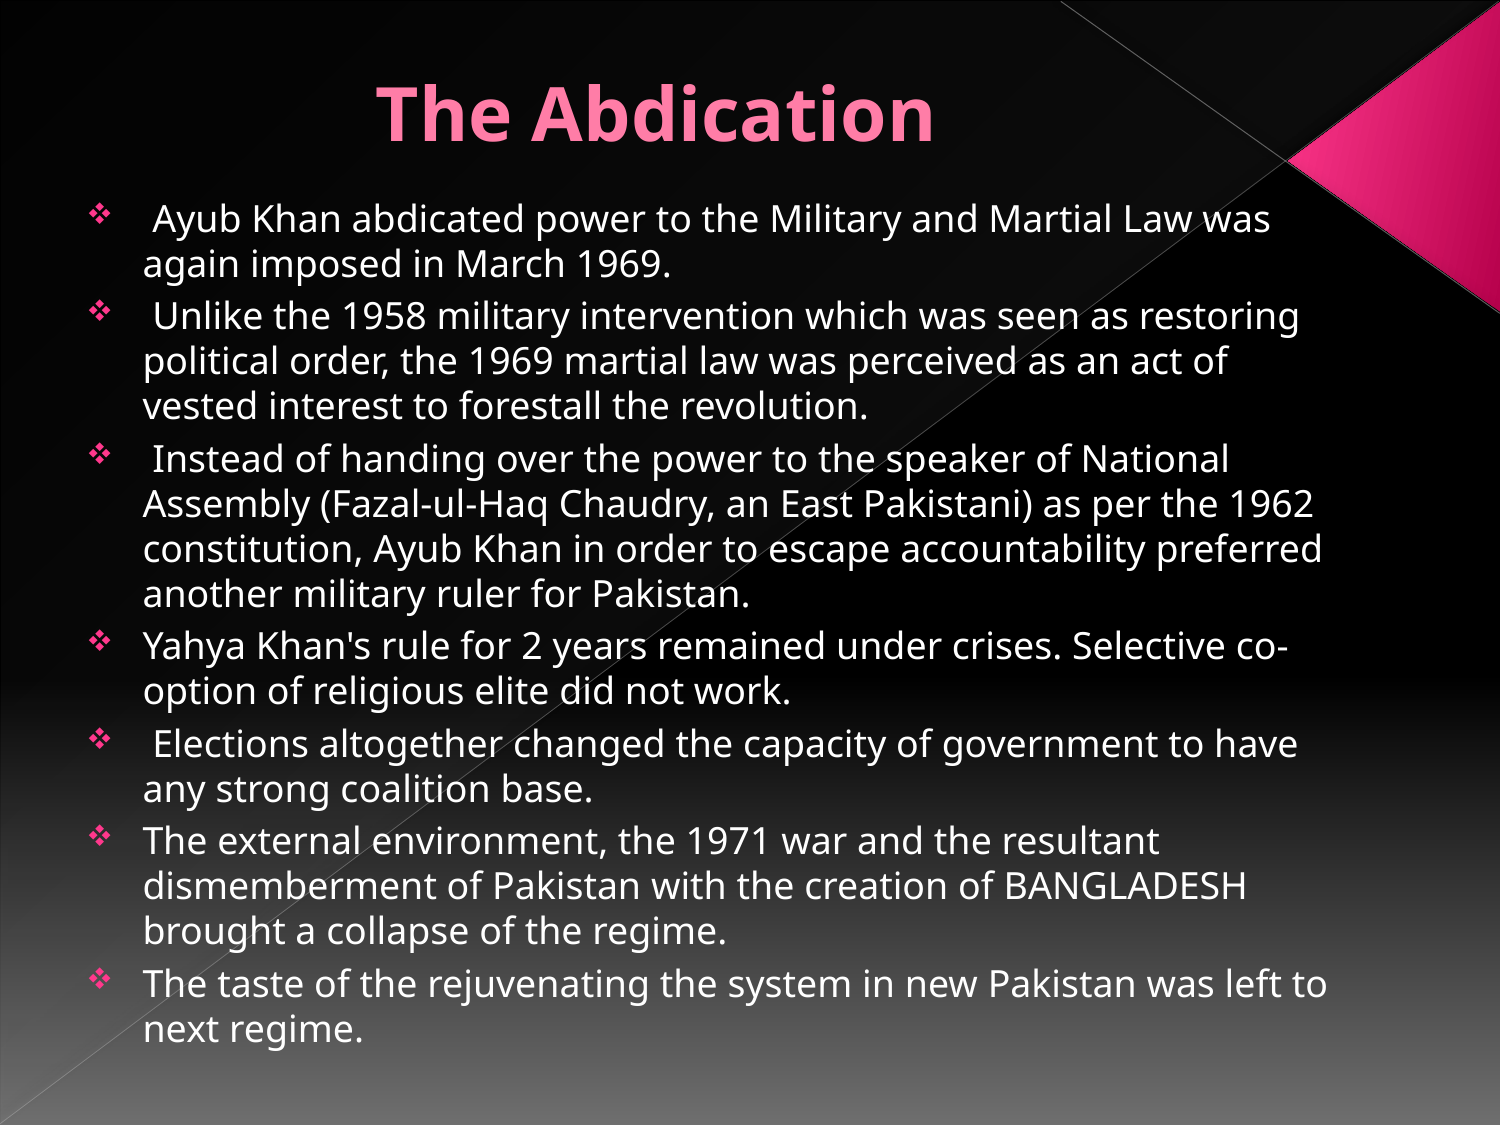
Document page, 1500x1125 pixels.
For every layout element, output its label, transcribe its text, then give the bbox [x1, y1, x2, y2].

list Ayub Khan abdicated power to the Military and Martial Law was again imposed in March 1969. Unlike the 1958 military intervention which was seen as restoring political order, the 1969 martial law was perceived as an act of vested interest to forestall the revolution. Instead of handing over the power to the speaker of National Assembly (Fazal-ul-Haq Chaudry, an East Pakistani) as per the 1962 constitution, Ayub Khan in order to escape accountability preferred another military ruler for Pakistan. Yahya Khan's rule for 2 years remained under crises. Selective co-option of religious elite did not work. Elections altogether changed the capacity of government to have any strong coalition base. The external environment, the 1971 war and the resultant dismemberment of Pakistan with the creation of BANGLADESH brought a collapse of the regime. The taste of the rejuvenating the system in new Pakistan was left to next regime. [62, 187, 1350, 1125]
title The Abdication [62, 44, 1250, 187]
